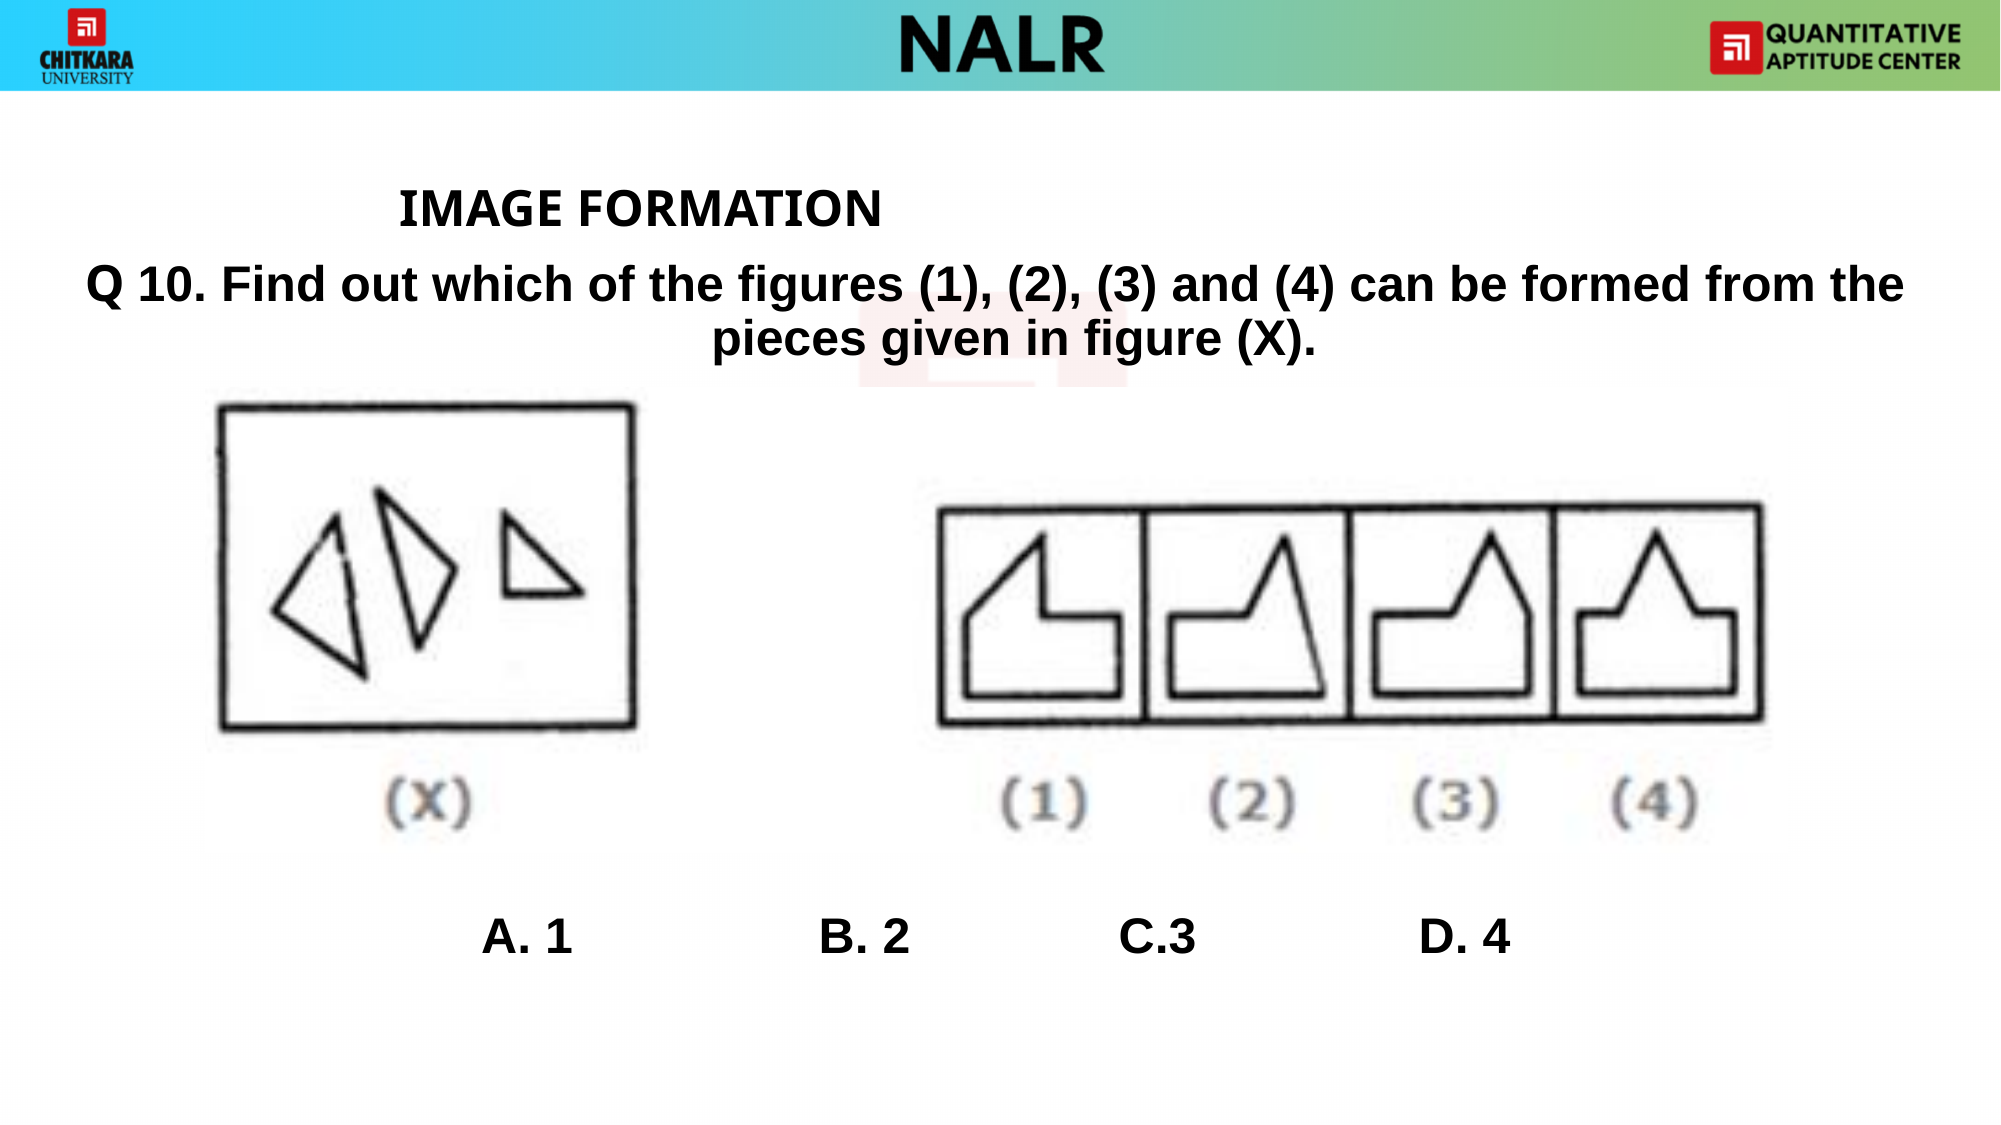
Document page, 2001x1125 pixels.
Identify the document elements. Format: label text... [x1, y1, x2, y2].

title [41, 31, 1959, 142]
list IMAGE FORMATION Q 10. Find out which of the figures (1), (2), (3) and (4) can be formed from the pieces given in figure (X). A. 1 B. 2 C.3 D. 4 [33, 175, 1959, 1053]
picture [0, 0, 2001, 1125]
